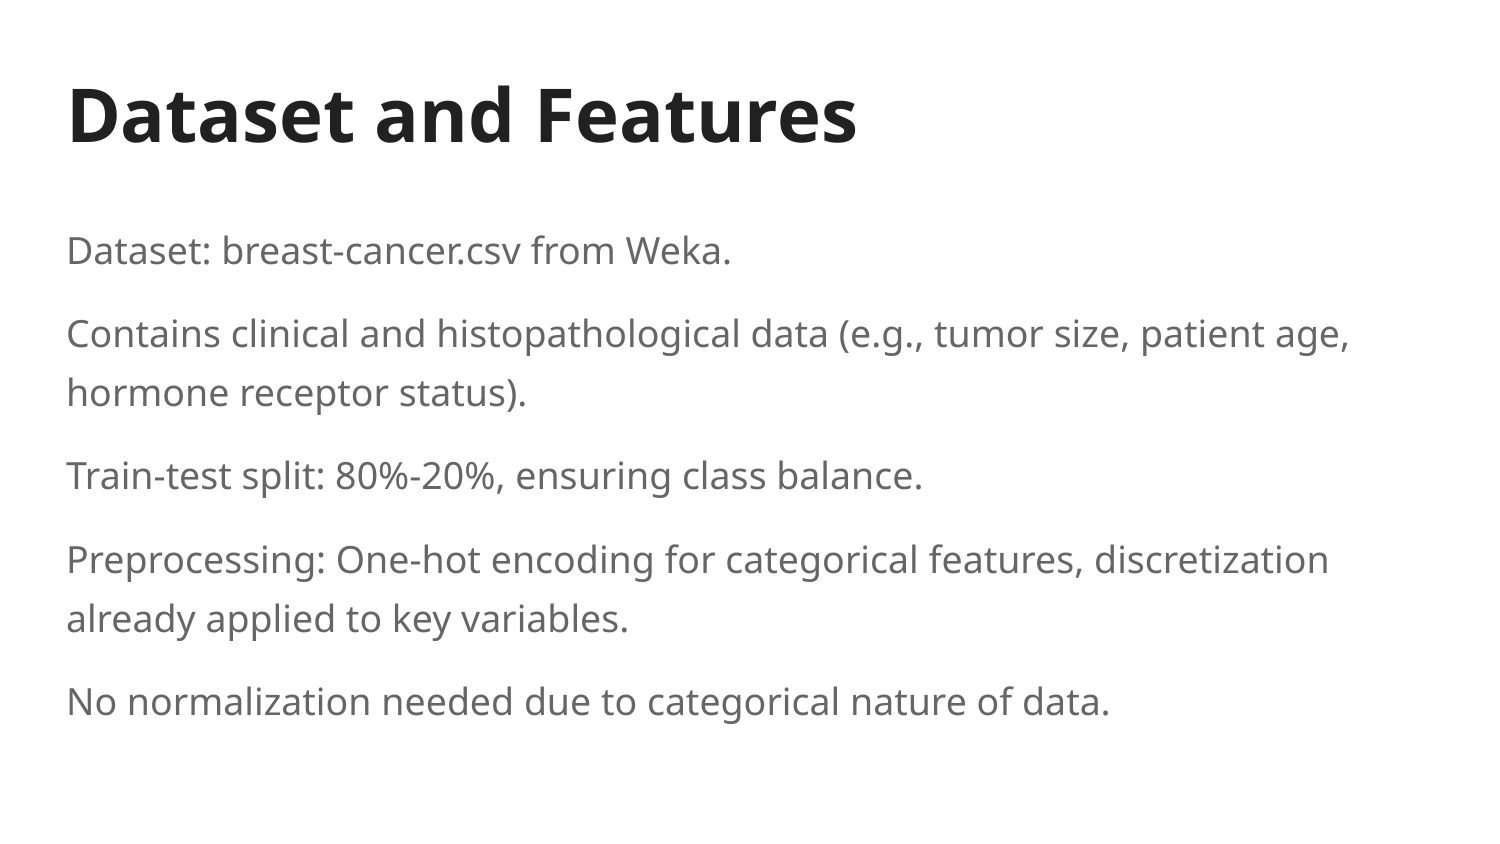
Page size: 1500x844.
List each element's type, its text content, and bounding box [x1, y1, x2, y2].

title Dataset and Features [51, 48, 1449, 180]
list Dataset: breast-cancer.csv from Weka. Contains clinical and histopathological data (e.g., tumor size, patient age, hormone receptor status). Train-test split: 80%-20%, ensuring class balance. Preprocessing: One-hot encoding for categorical features, discretization already applied to key variables. No normalization needed due to categorical nature of data. [51, 201, 1449, 750]
